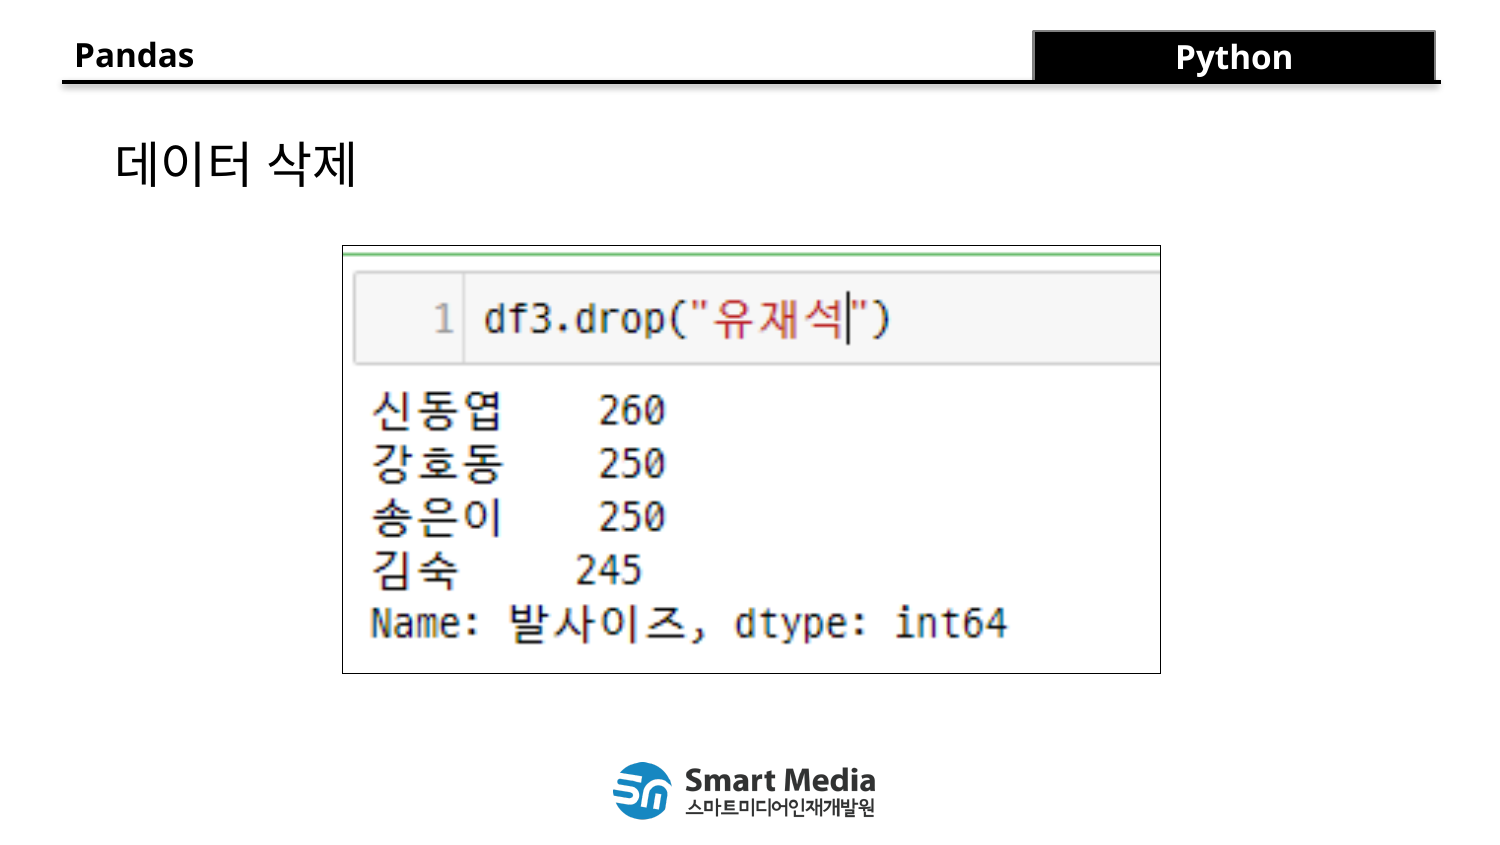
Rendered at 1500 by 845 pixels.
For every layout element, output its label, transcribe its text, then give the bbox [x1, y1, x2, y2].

picture [613, 762, 875, 821]
picture [342, 244, 1161, 674]
text_box 데이터 삭제 [100, 125, 1294, 201]
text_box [58, 26, 1441, 83]
